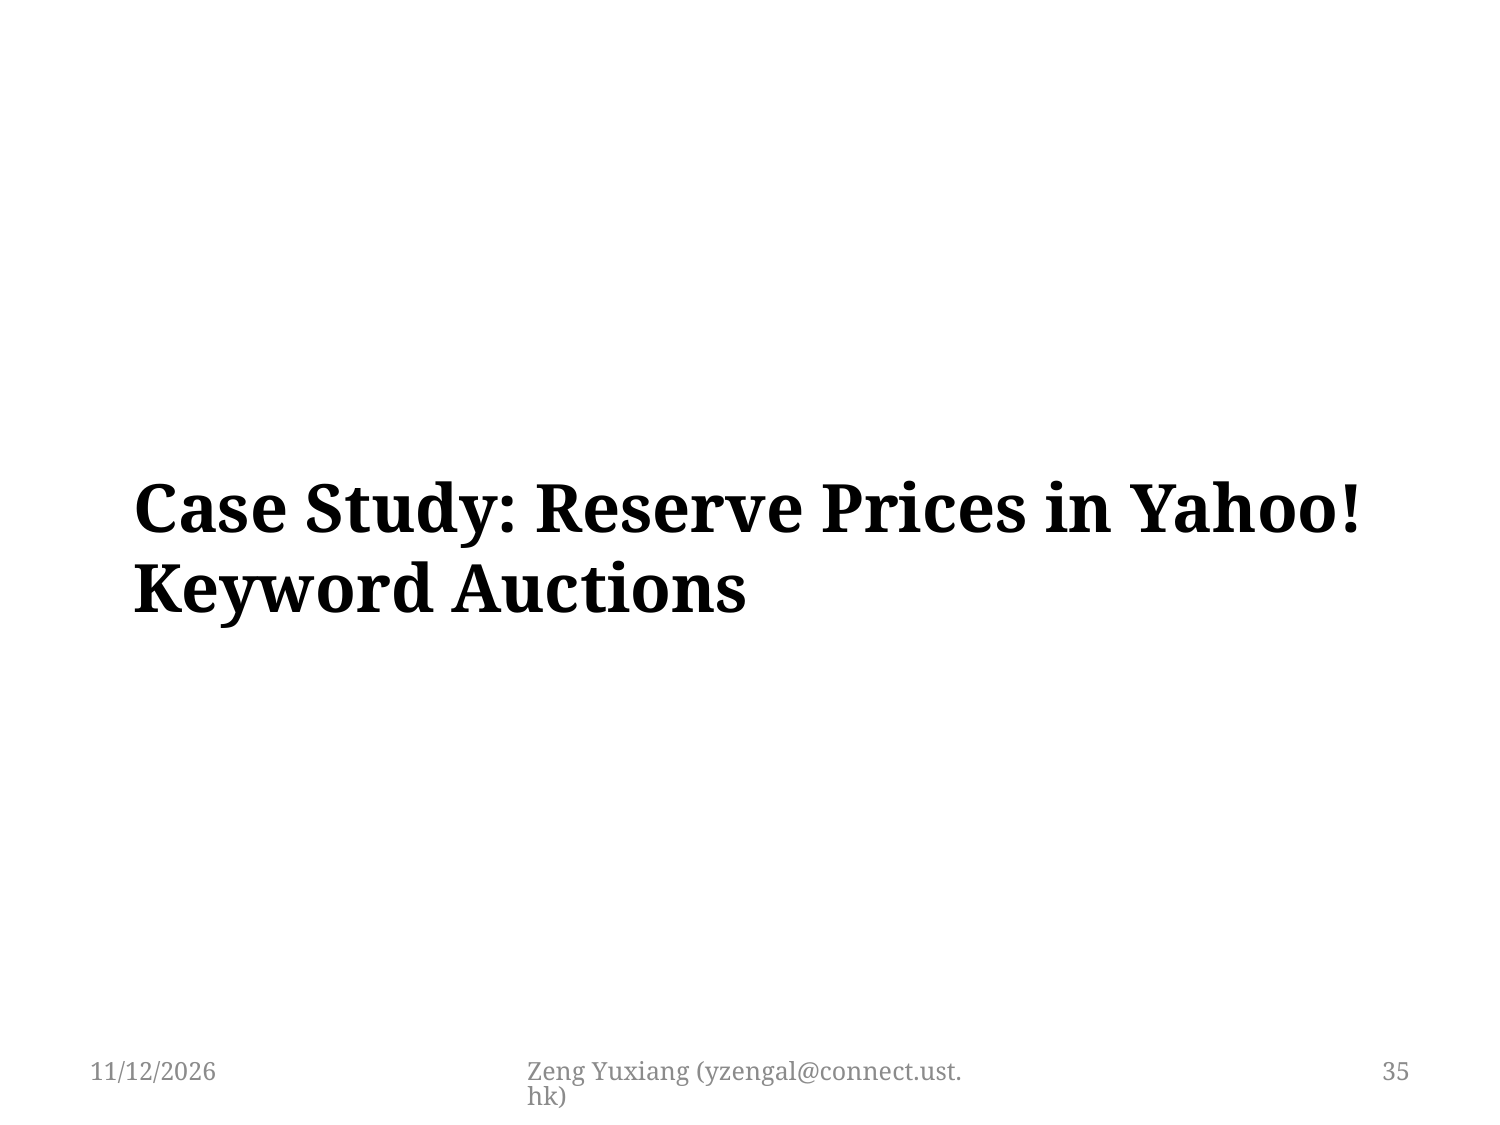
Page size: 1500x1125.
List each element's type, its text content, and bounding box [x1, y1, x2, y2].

footer Zeng Yuxiang (yzengal@connect.ust.hk) [512, 1042, 988, 1103]
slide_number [75, 1042, 425, 1103]
list Case Study: Reserve Prices in Yahoo! Keyword Auctions [118, 387, 1394, 634]
slide_number 35 [1074, 1042, 1425, 1103]
